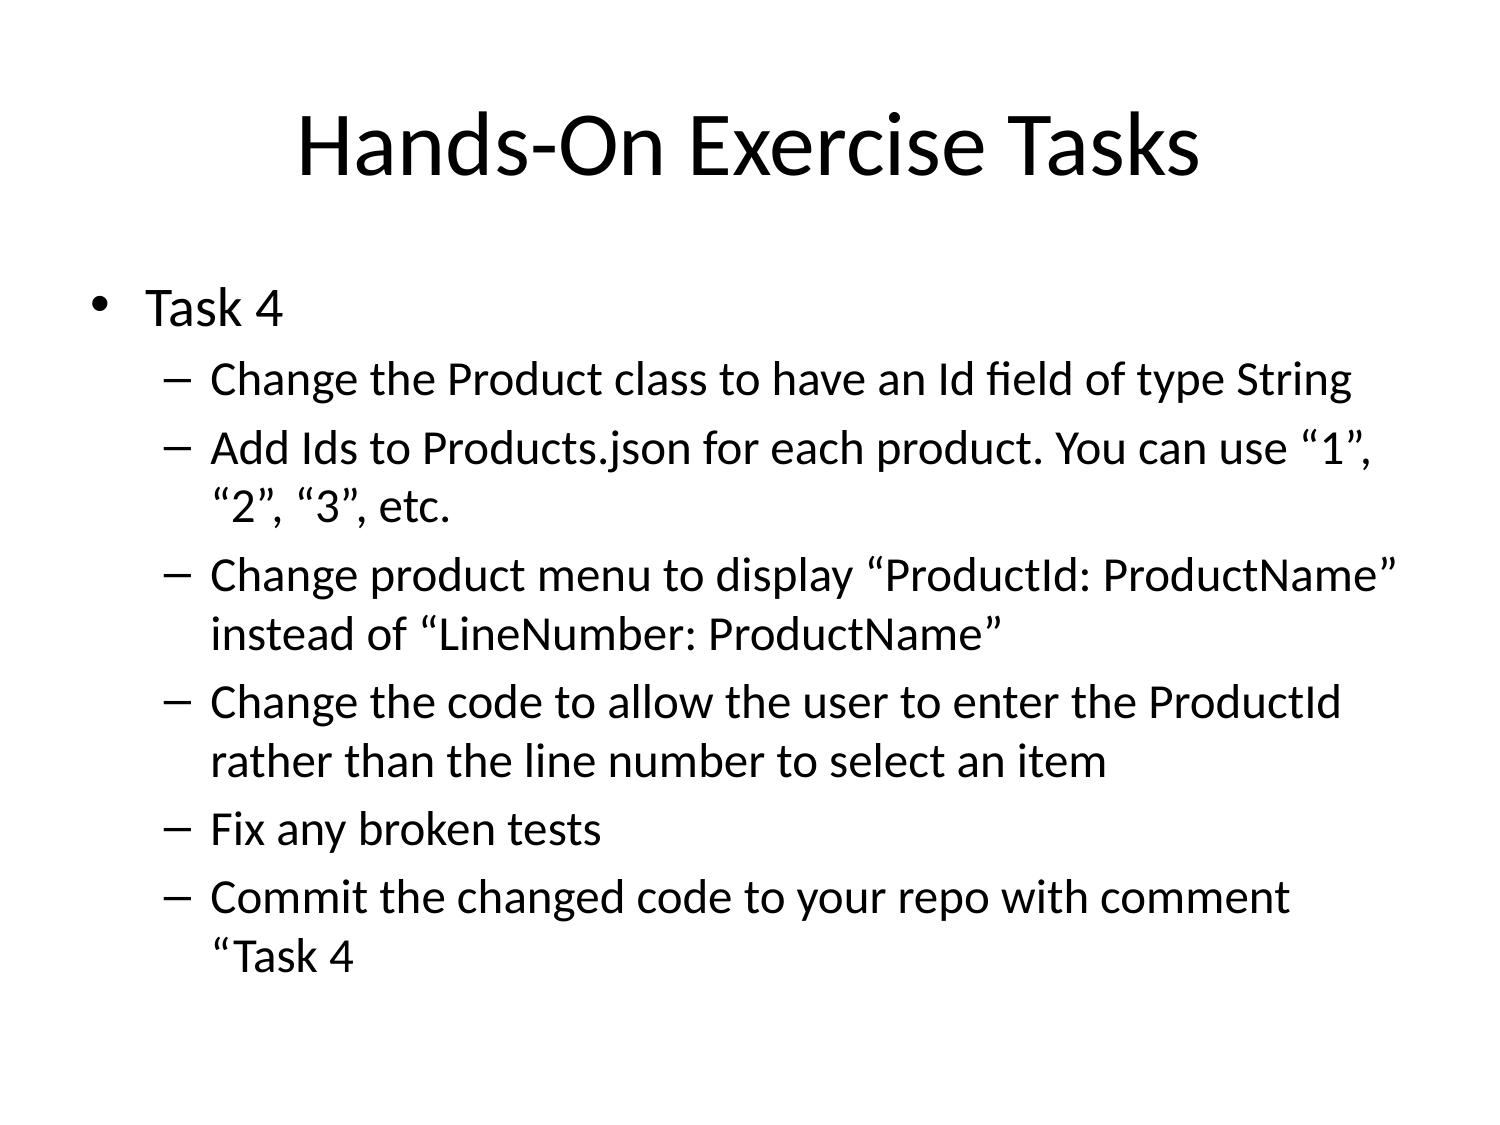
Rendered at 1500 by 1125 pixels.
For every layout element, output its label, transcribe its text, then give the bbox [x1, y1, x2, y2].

list Task 4 Change the Product class to have an Id field of type String Add Ids to Products.json for each product. You can use “1”, “2”, “3”, etc. Change product menu to display “ProductId: ProductName” instead of “LineNumber: ProductName” Change the code to allow the user to enter the ProductId rather than the line number to select an item Fix any broken tests Commit the changed code to your repo with comment “Task 4 [75, 262, 1425, 1005]
title Hands-On Exercise Tasks [75, 45, 1425, 233]
